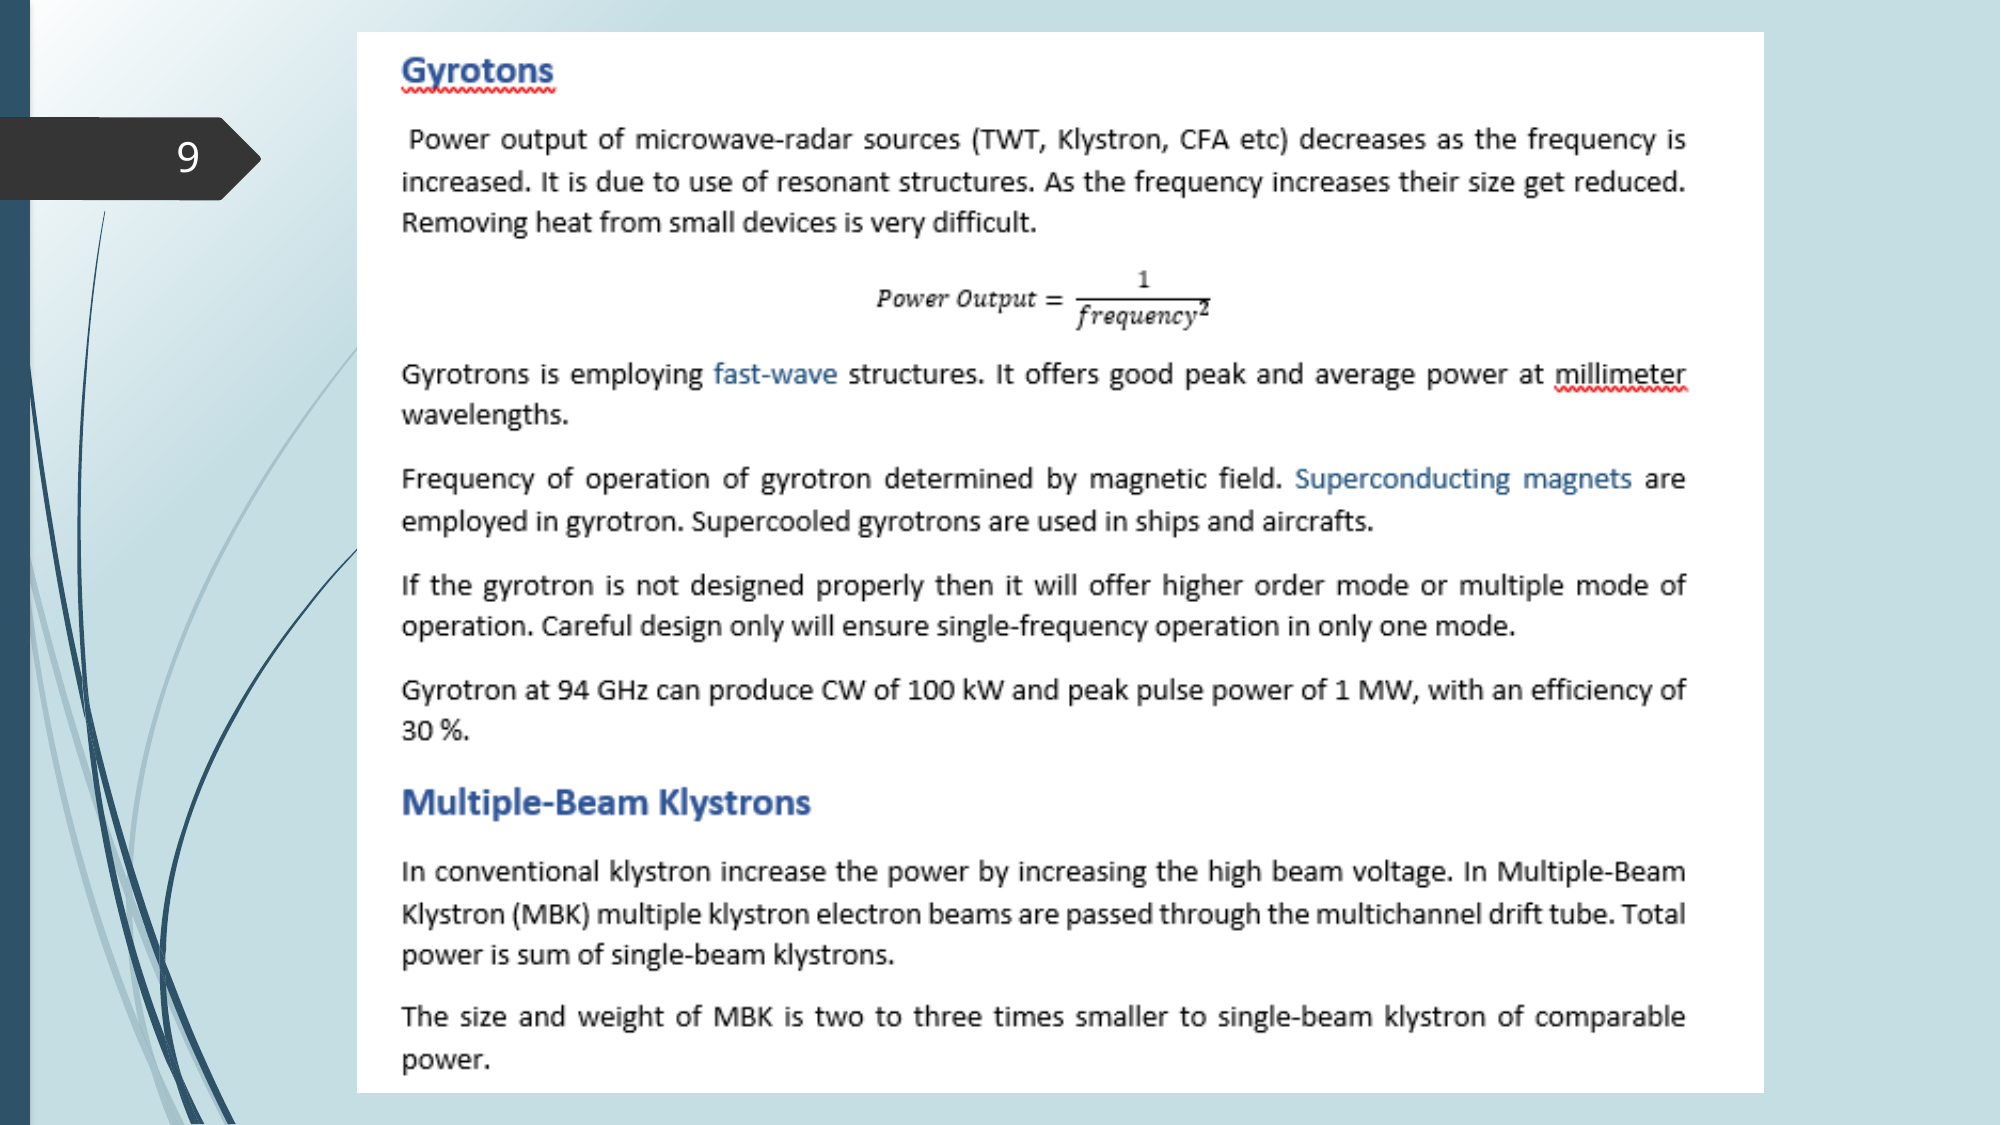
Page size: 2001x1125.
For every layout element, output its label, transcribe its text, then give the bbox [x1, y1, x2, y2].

picture [356, 31, 1764, 1093]
slide_number 9 [87, 129, 216, 190]
